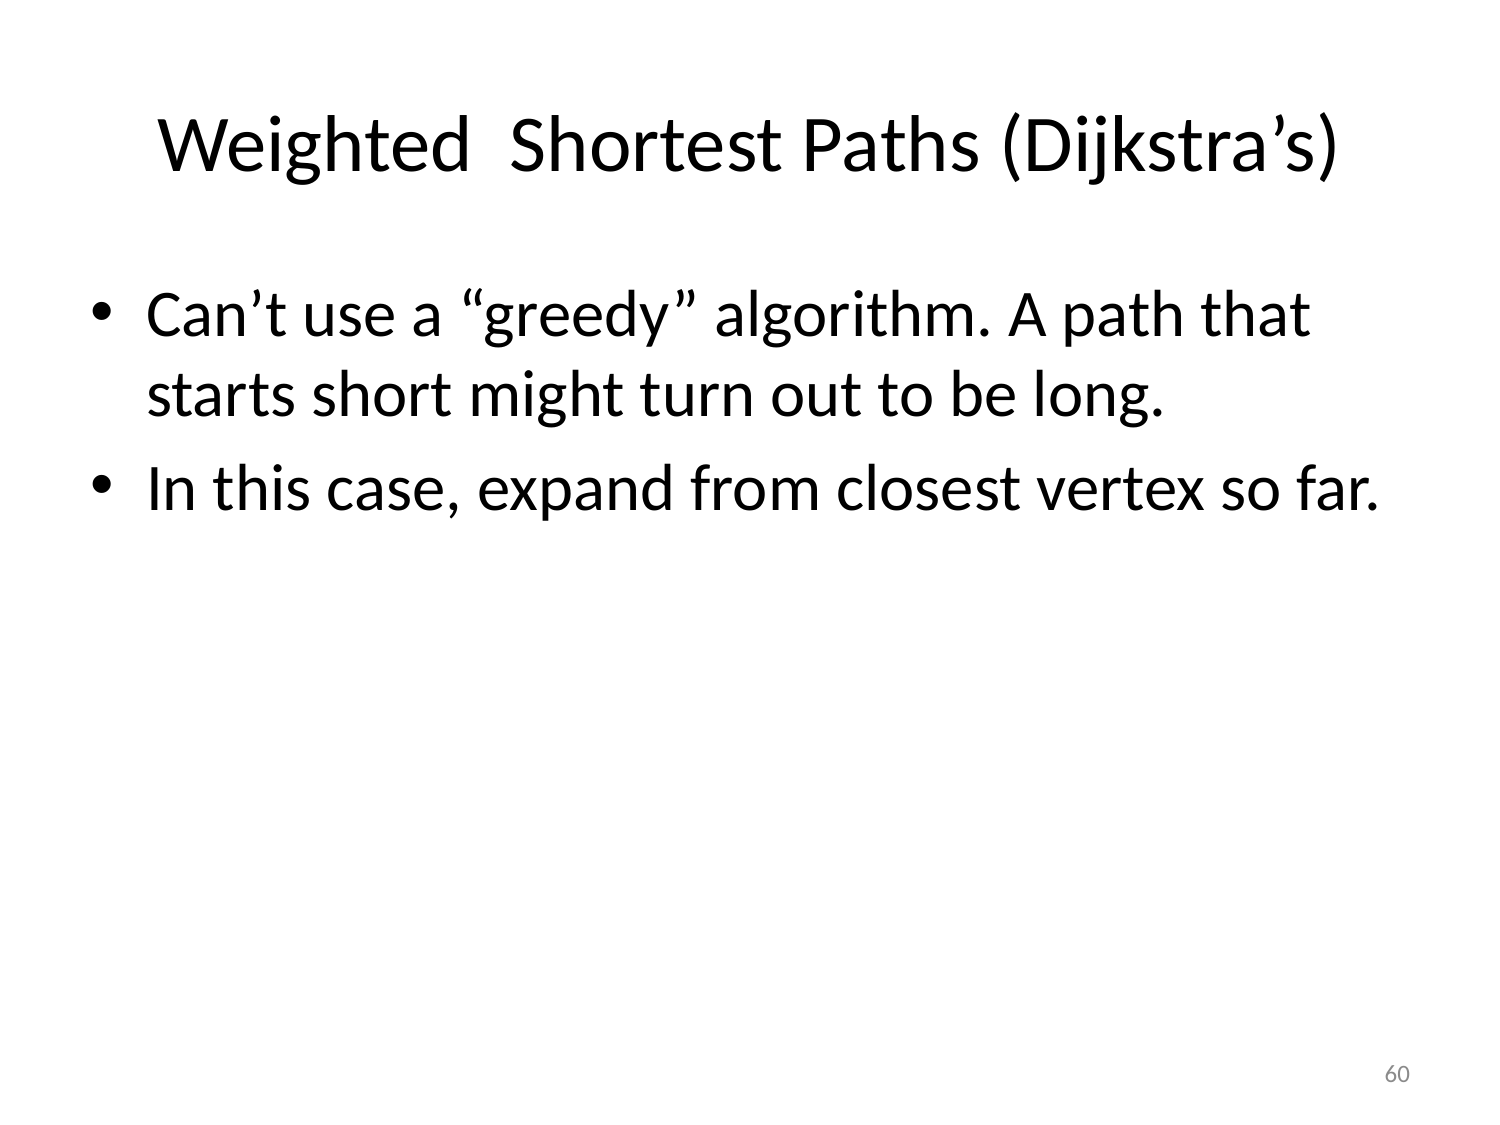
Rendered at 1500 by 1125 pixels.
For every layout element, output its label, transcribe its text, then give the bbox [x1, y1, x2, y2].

title Weighted Shortest Paths (Dijkstra’s) [75, 45, 1425, 233]
slide_number 60 [1074, 1042, 1425, 1103]
list Can’t use a “greedy” algorithm. A path that starts short might turn out to be long. In this case, expand from closest vertex so far. [75, 262, 1425, 1005]
